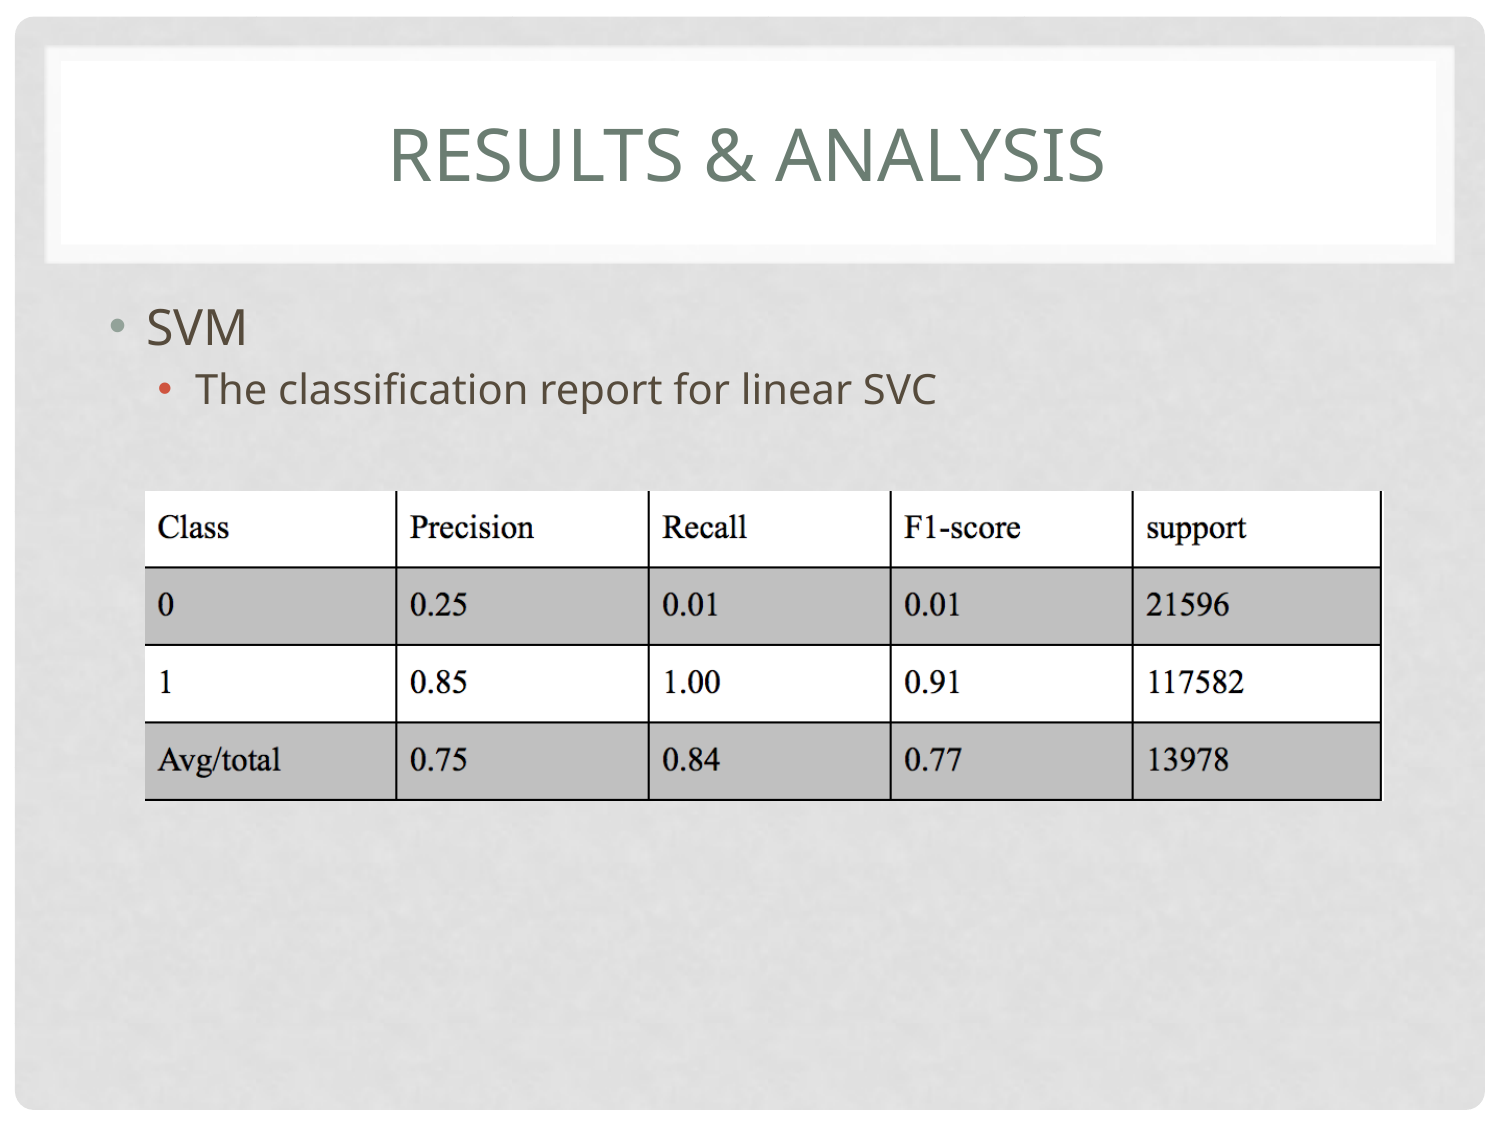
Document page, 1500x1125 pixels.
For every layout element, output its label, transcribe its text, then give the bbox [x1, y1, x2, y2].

title Results & Analysis [69, 66, 1425, 238]
list SVM The classification report for linear SVC [75, 287, 1425, 1005]
picture [145, 491, 1384, 801]
